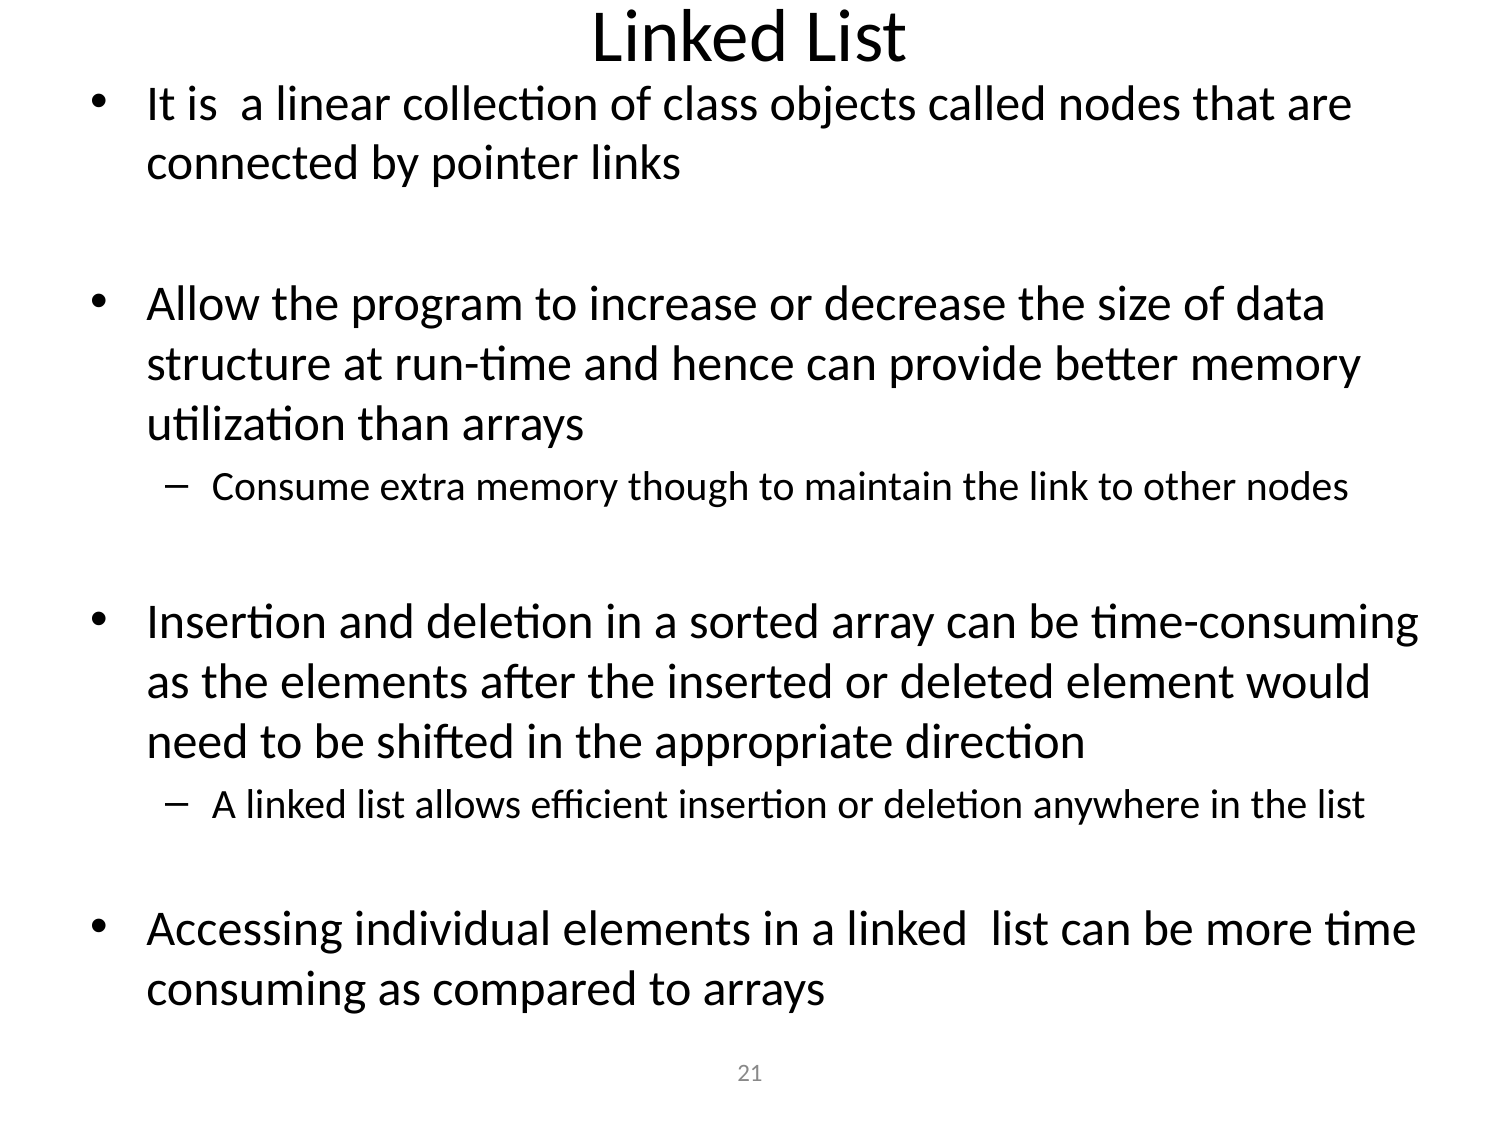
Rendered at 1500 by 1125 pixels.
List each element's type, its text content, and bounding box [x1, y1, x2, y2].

slide_number 21 [575, 1041, 925, 1102]
title Linked List [75, 0, 1425, 62]
list It is a linear collection of class objects called nodes that are connected by pointer links Allow the program to increase or decrease the size of data structure at run-time and hence can provide better memory utilization than arrays Consume extra memory though to maintain the link to other nodes Insertion and deletion in a sorted array can be time-consuming as the elements after the inserted or deleted element would need to be shifted in the appropriate direction A linked list allows efficient insertion or deletion anywhere in the list Accessing individual elements in a linked list can be more time consuming as compared to arrays [75, 62, 1450, 1013]
